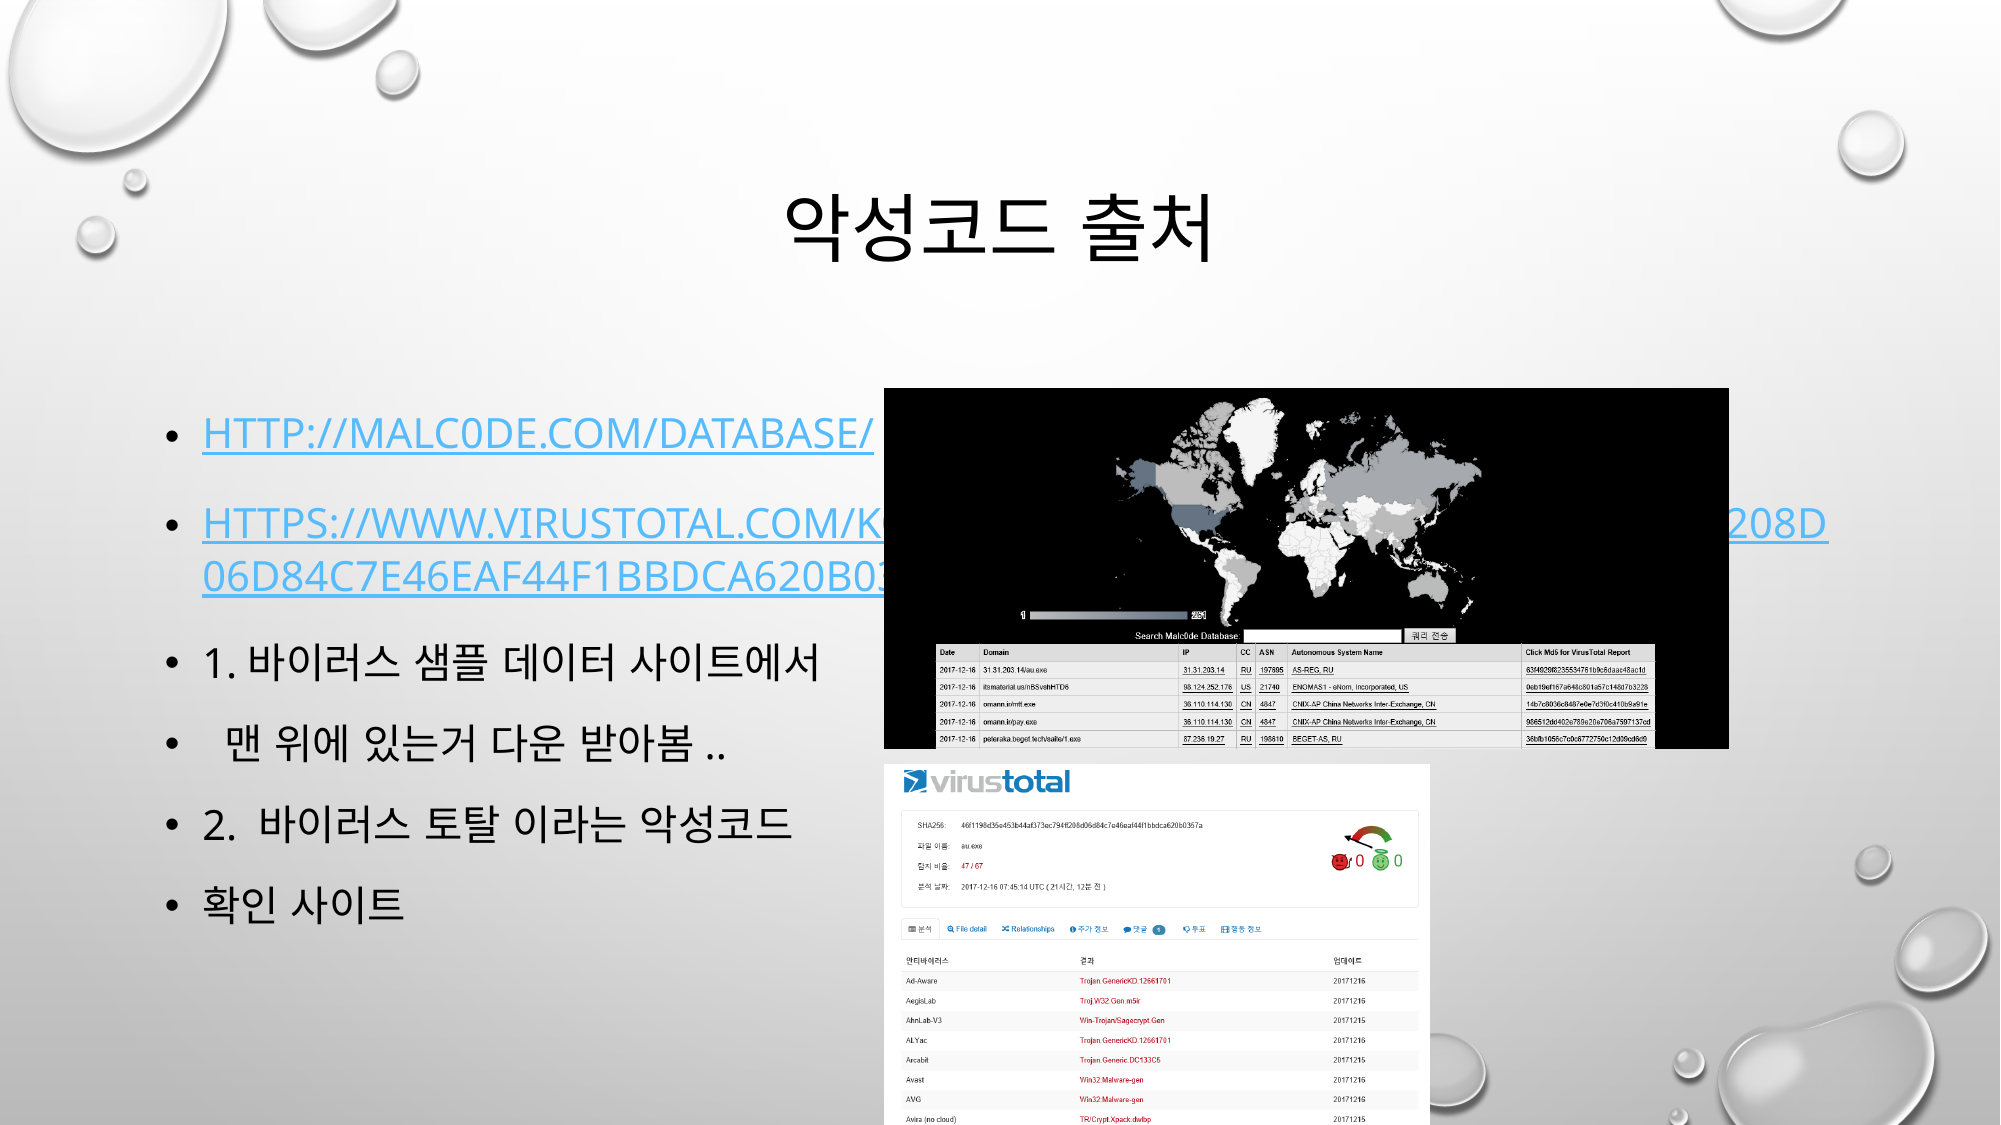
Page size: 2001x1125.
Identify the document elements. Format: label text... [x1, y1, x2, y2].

title 악성코드 출처 [149, 101, 1851, 364]
list http://malc0de.com/database/ https://www.virustotal.com/ko/file/46f1198d35e453b44af373ec794ff208d06d84c7e46eaf44f1bbdca620b0357a/analysis/ 1.바이러스 샘플 데이터 사이트에서 맨 위에 있는거 다운 받아봄.. 2. 바이러스 토탈 이라는 악성코드 확인 사이트 [149, 388, 1850, 950]
picture [0, 0, 2000, 1125]
